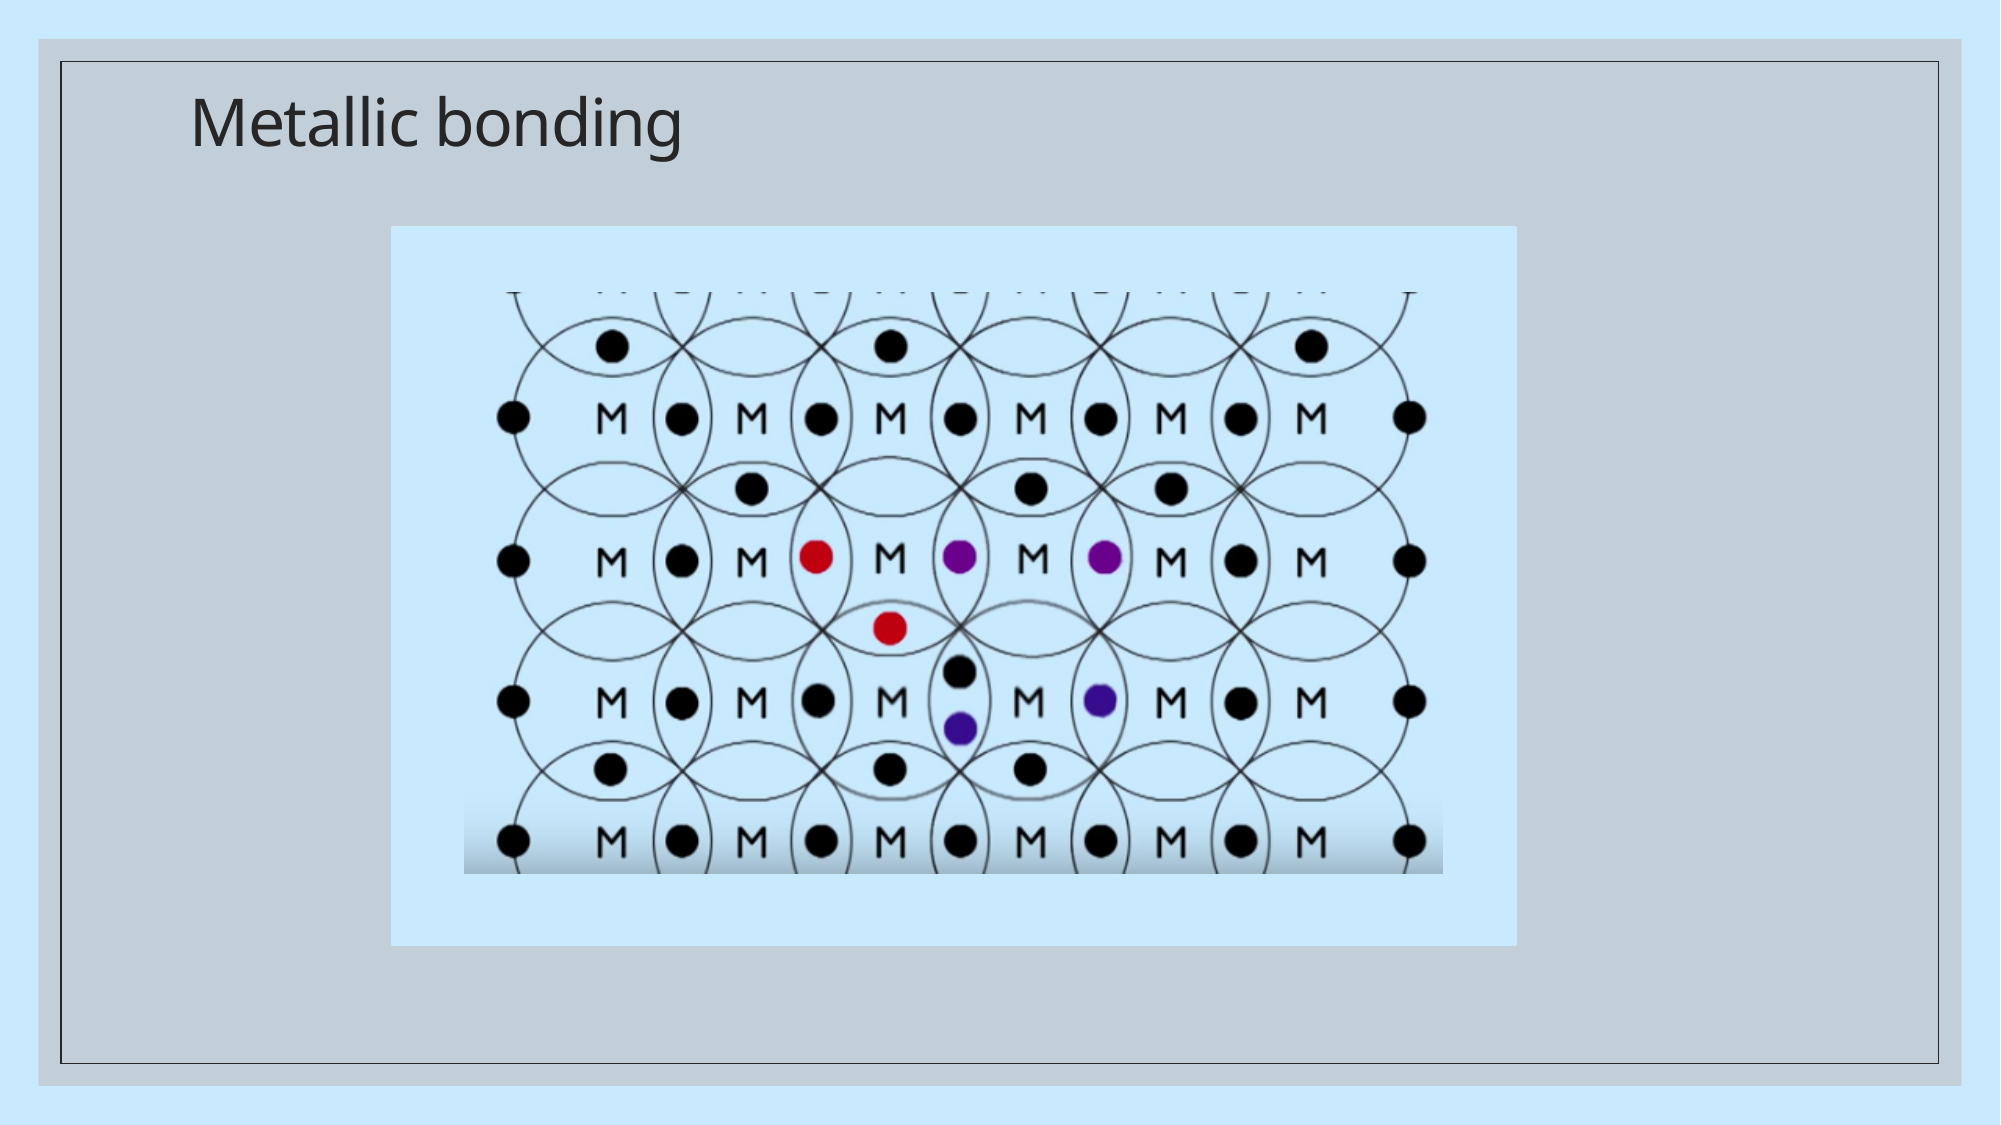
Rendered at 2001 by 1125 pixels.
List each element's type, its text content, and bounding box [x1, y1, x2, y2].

picture [464, 292, 1443, 874]
text_box [391, 226, 1517, 946]
title Metallic bonding [174, 81, 1825, 169]
